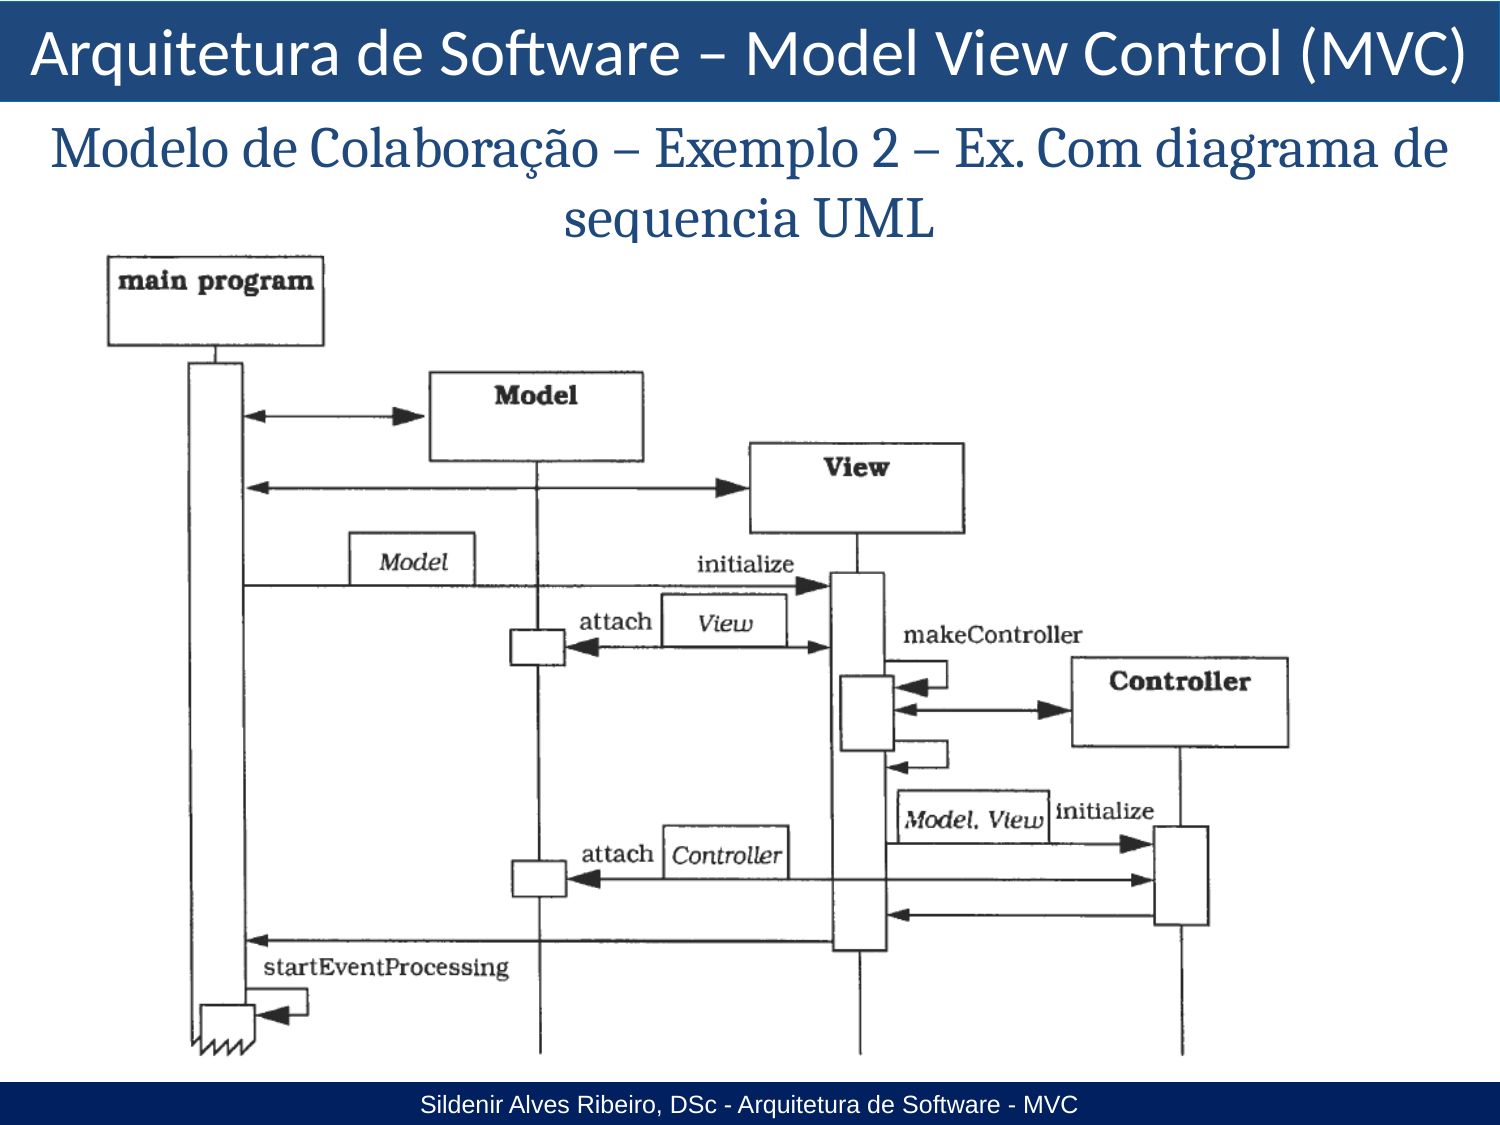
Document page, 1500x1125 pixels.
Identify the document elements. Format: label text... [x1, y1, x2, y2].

footer Sildenir Alves Ribeiro, DSc - Arquitetura de Software - MVC [0, 1082, 1500, 1125]
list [100, 243, 1306, 1074]
title Modelo de Colaboração – Exemplo 2 – Ex. Com diagrama de sequencia UML [0, 101, 1500, 256]
